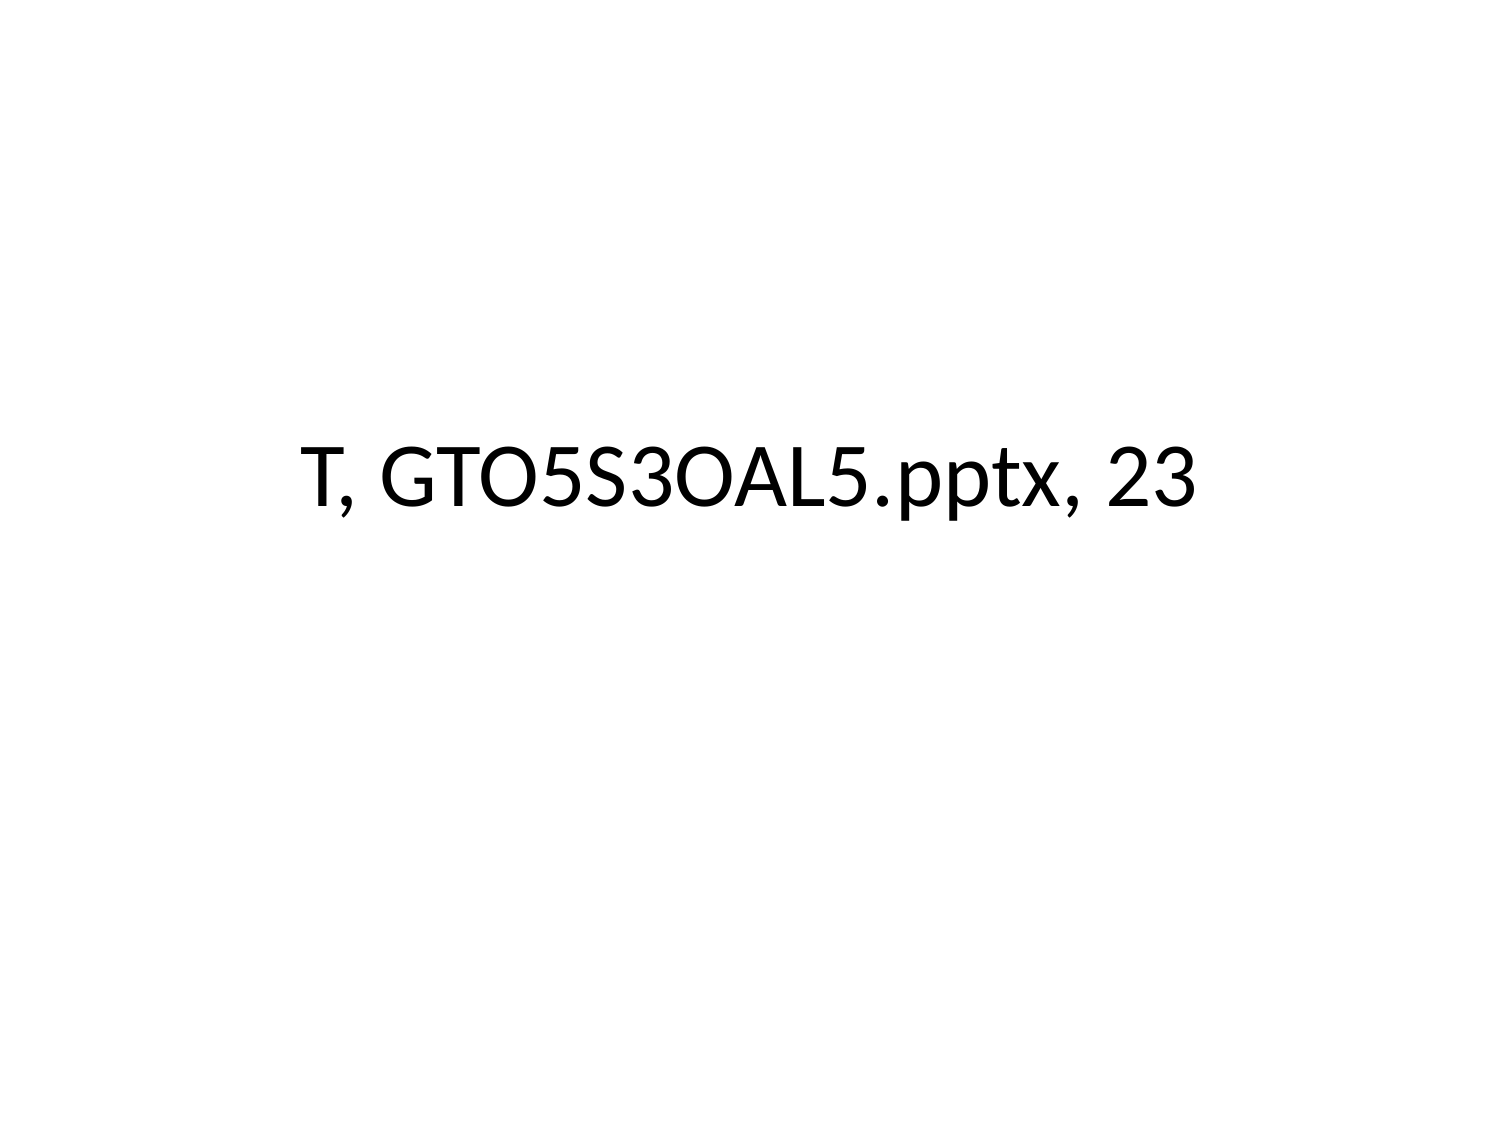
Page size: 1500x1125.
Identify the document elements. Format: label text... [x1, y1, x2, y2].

title T, GTO5S3OAL5.pptx, 23 [112, 349, 1388, 591]
